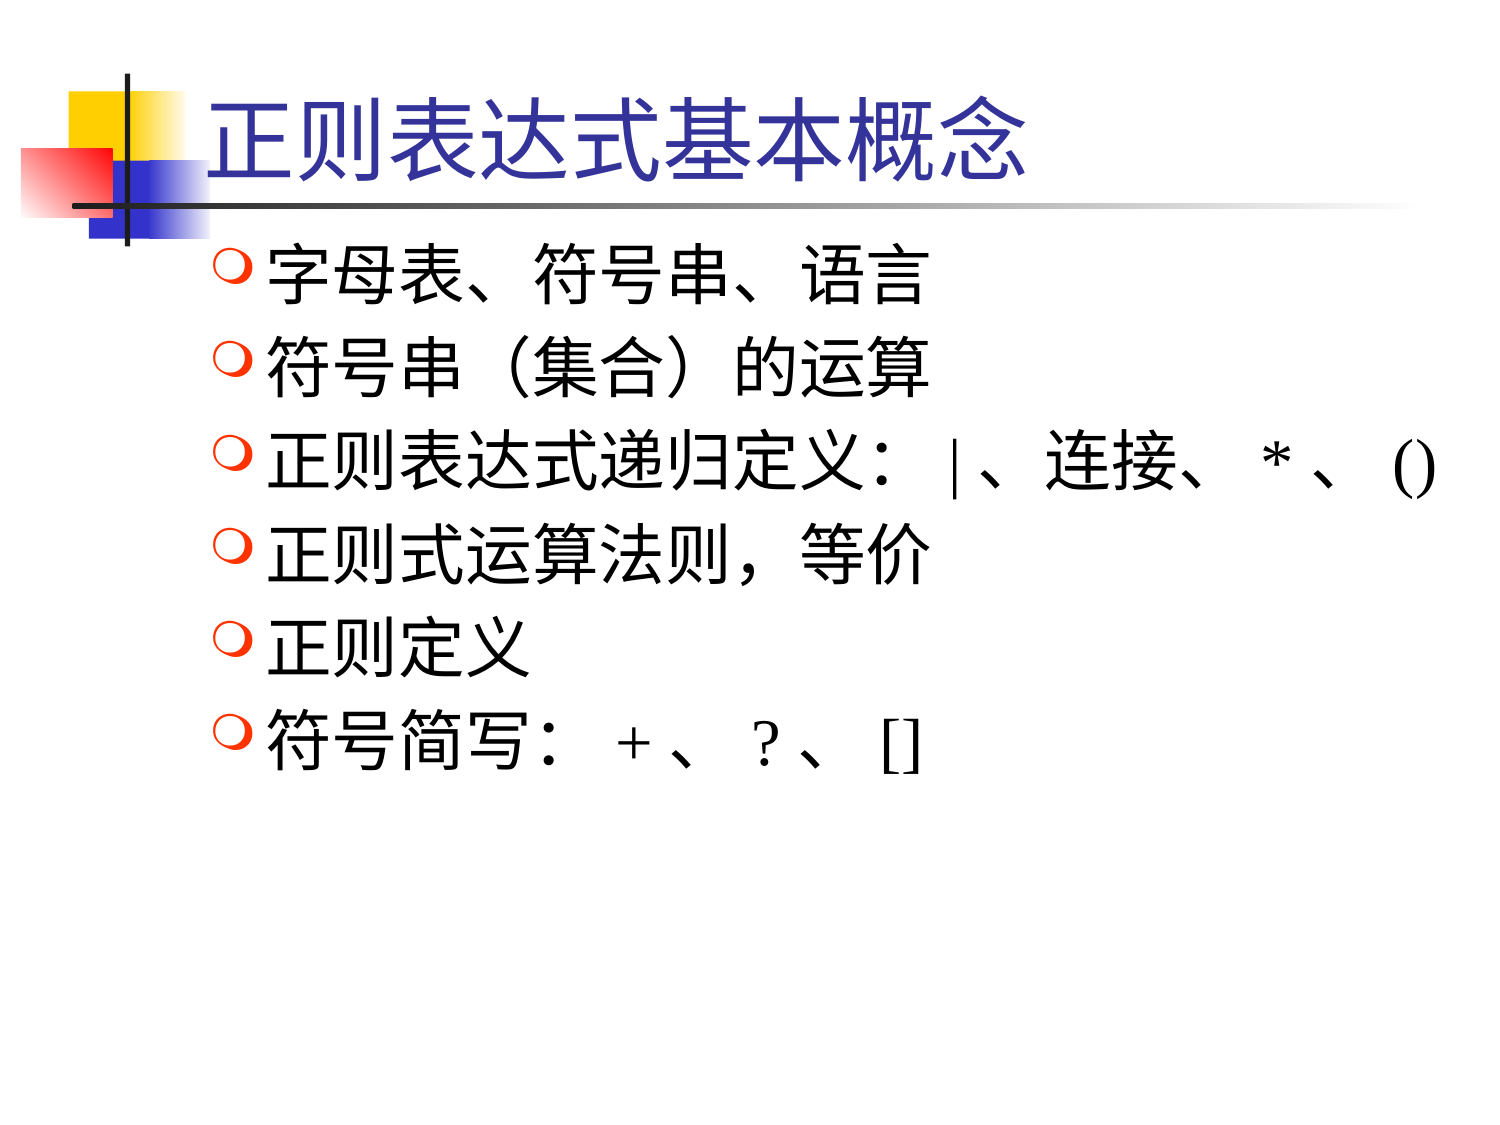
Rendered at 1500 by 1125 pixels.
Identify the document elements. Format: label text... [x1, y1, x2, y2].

list 字母表、符号串、语言 符号串（集合）的运算 正则表达式递归定义：|、连接、*、() 正则式运算法则，等价 正则定义 符号简写：+、?、[] [193, 224, 1469, 1000]
title 正则表达式基本概念 [188, 12, 1468, 200]
